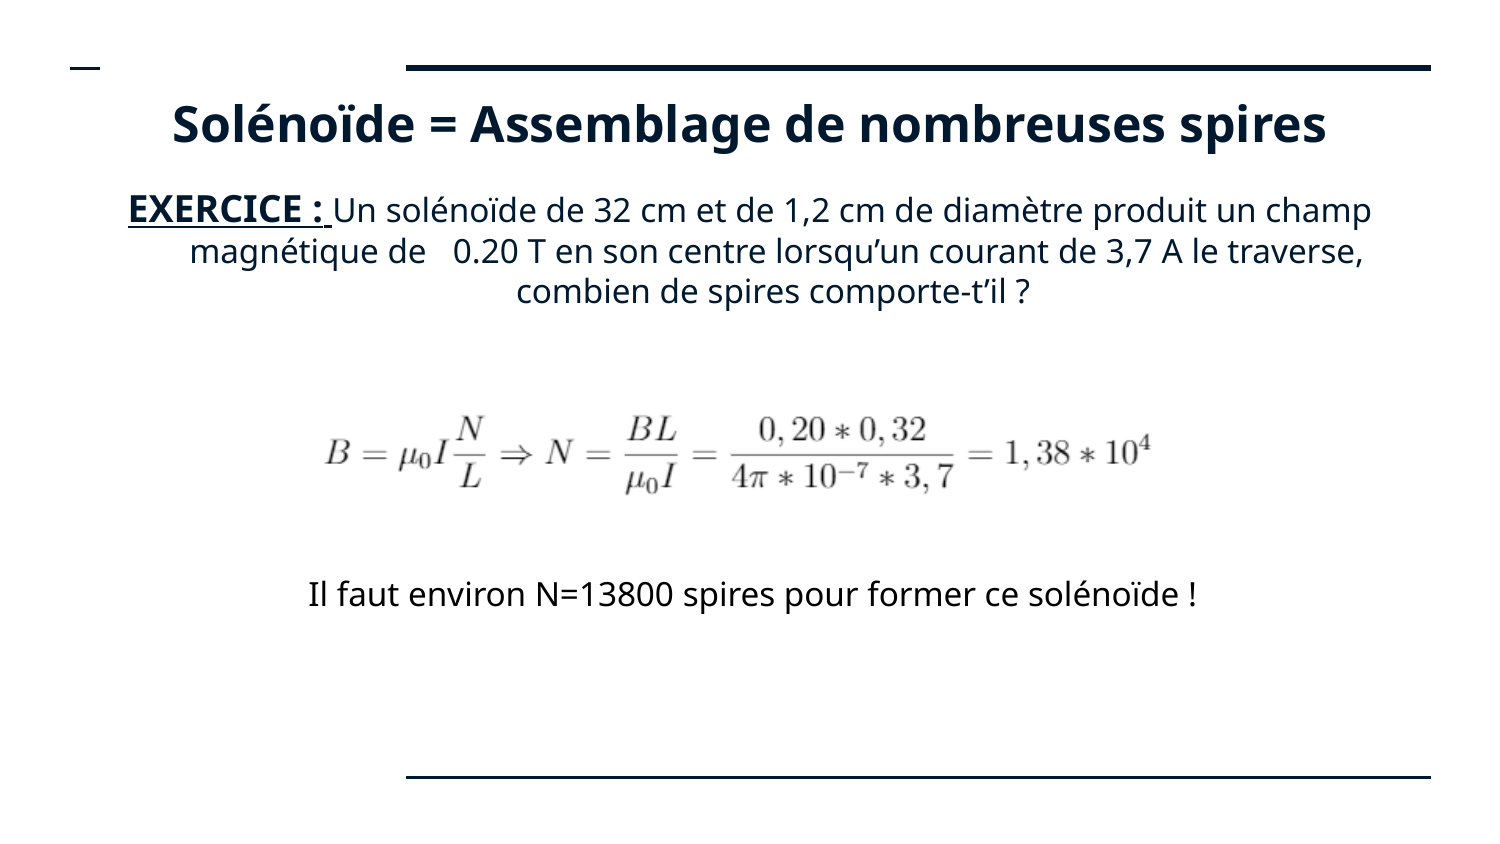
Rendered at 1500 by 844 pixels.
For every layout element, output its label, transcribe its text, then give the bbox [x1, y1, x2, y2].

text_box Il faut environ N=13800 spires pour former ce solénoïde ! [150, 565, 1366, 621]
title Solénoïde = Assemblage de nombreuses spires [69, 77, 1431, 177]
text_box EXERCICE : Un solénoïde de 32 cm et de 1,2 cm de diamètre produit un champ magnétique de 0.20 T en son centre lorsqu’un courant de 3,7 A le traverse, combien de spires comporte-t’il ? [27, 177, 1453, 318]
picture [313, 391, 1158, 515]
